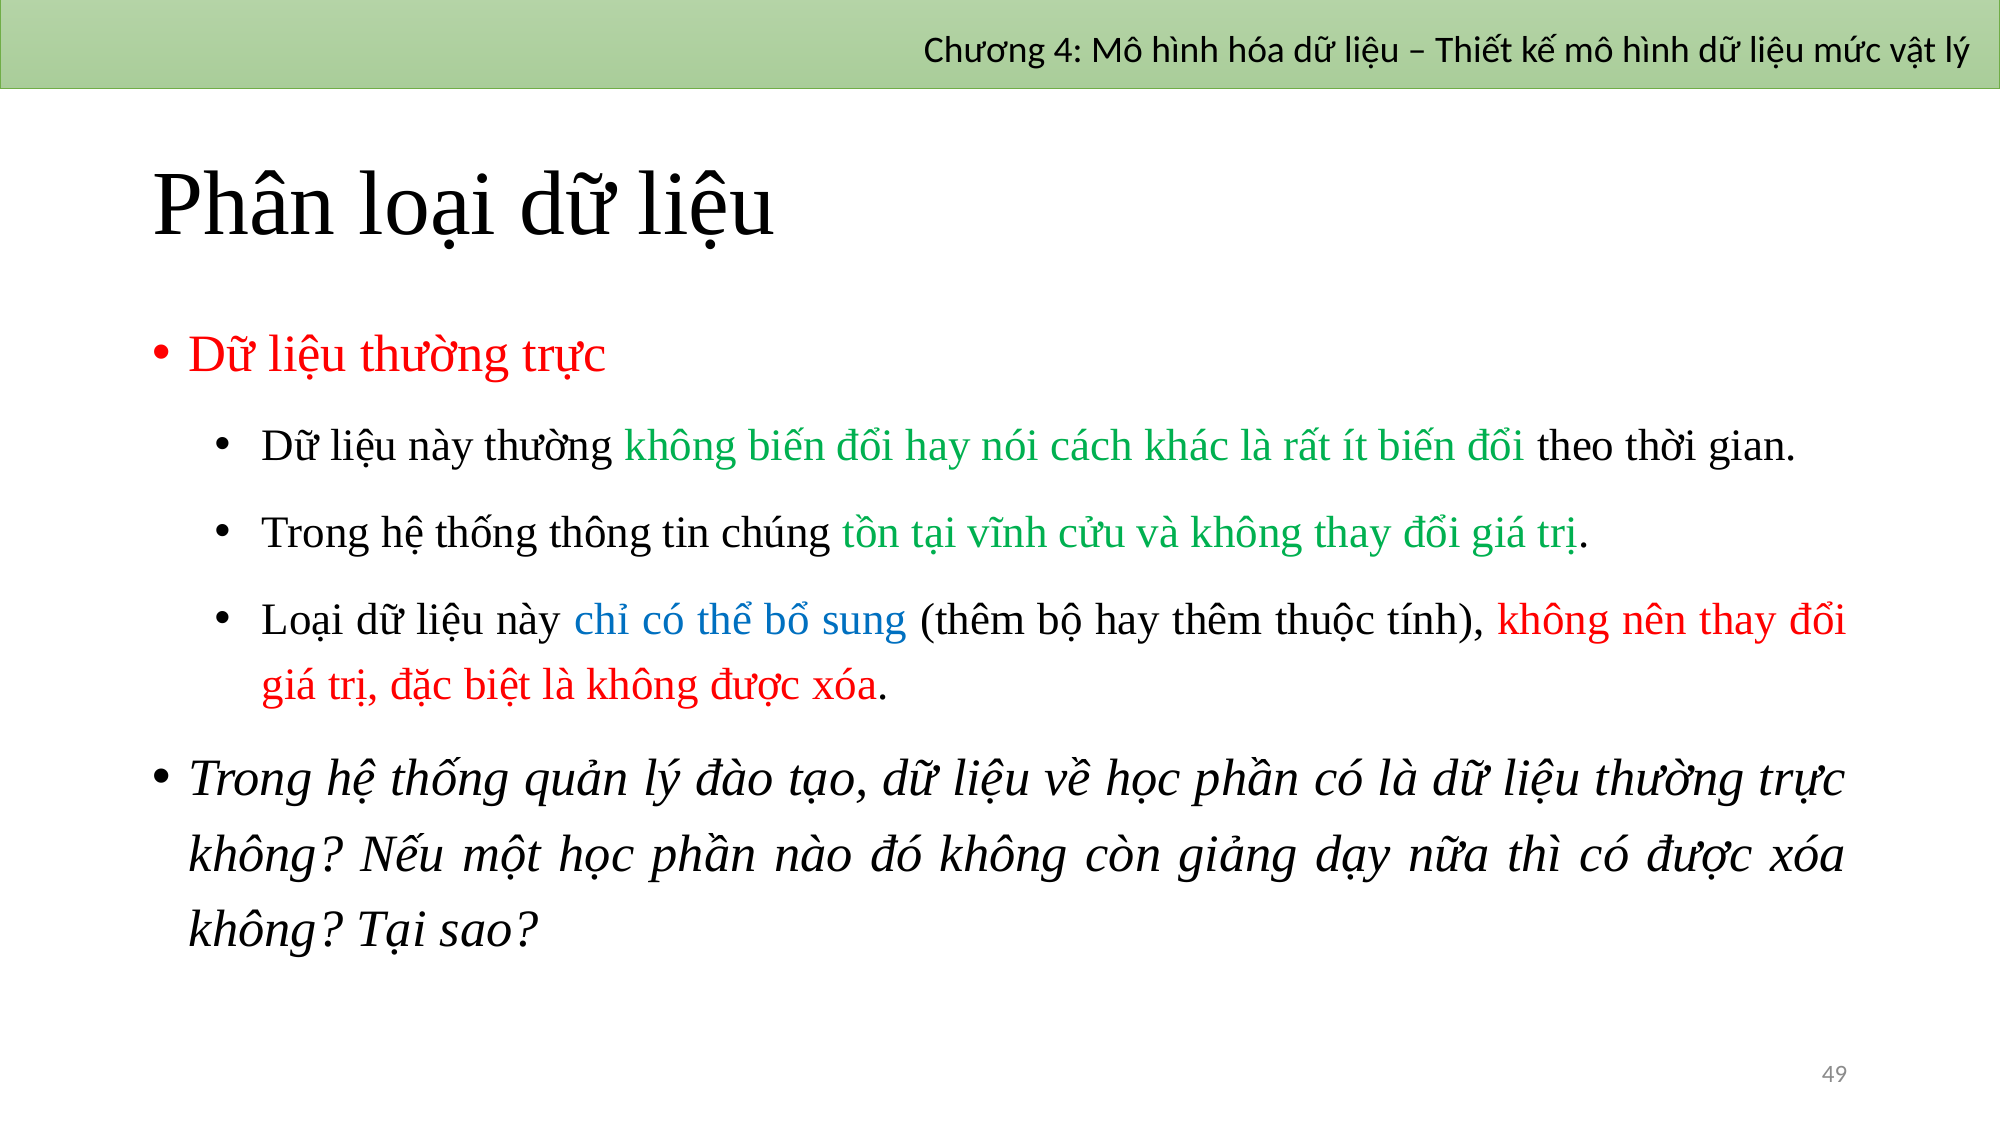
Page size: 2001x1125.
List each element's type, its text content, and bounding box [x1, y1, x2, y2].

title Phân loại dữ liệu [137, 132, 1863, 278]
text_box Chương 4: Mô hình hóa dữ liệu – Thiết kế mô hình dữ liệu mức vật lý [866, 17, 1987, 78]
list Dữ liệu thường trực Dữ liệu này thường không biến đổi hay nói cách khác là rất ít biến đổi theo thời gian. Trong hệ thống thông tin chúng tồn tại vĩnh cửu và không thay đổi giá trị. Loại dữ liệu này chỉ có thể bổ sung (thêm bộ hay thêm thuộc tính), không nên thay đổi giá trị, đặc biệt là không được xóa. Trong hệ thống quản lý đào tạo, dữ liệu về học phần có là dữ liệu thường trực không? Nếu một học phần nào đó không còn giảng dạy nữa thì có được xóa không? Tại sao? [137, 299, 1863, 1014]
slide_number 49 [1412, 1042, 1863, 1103]
